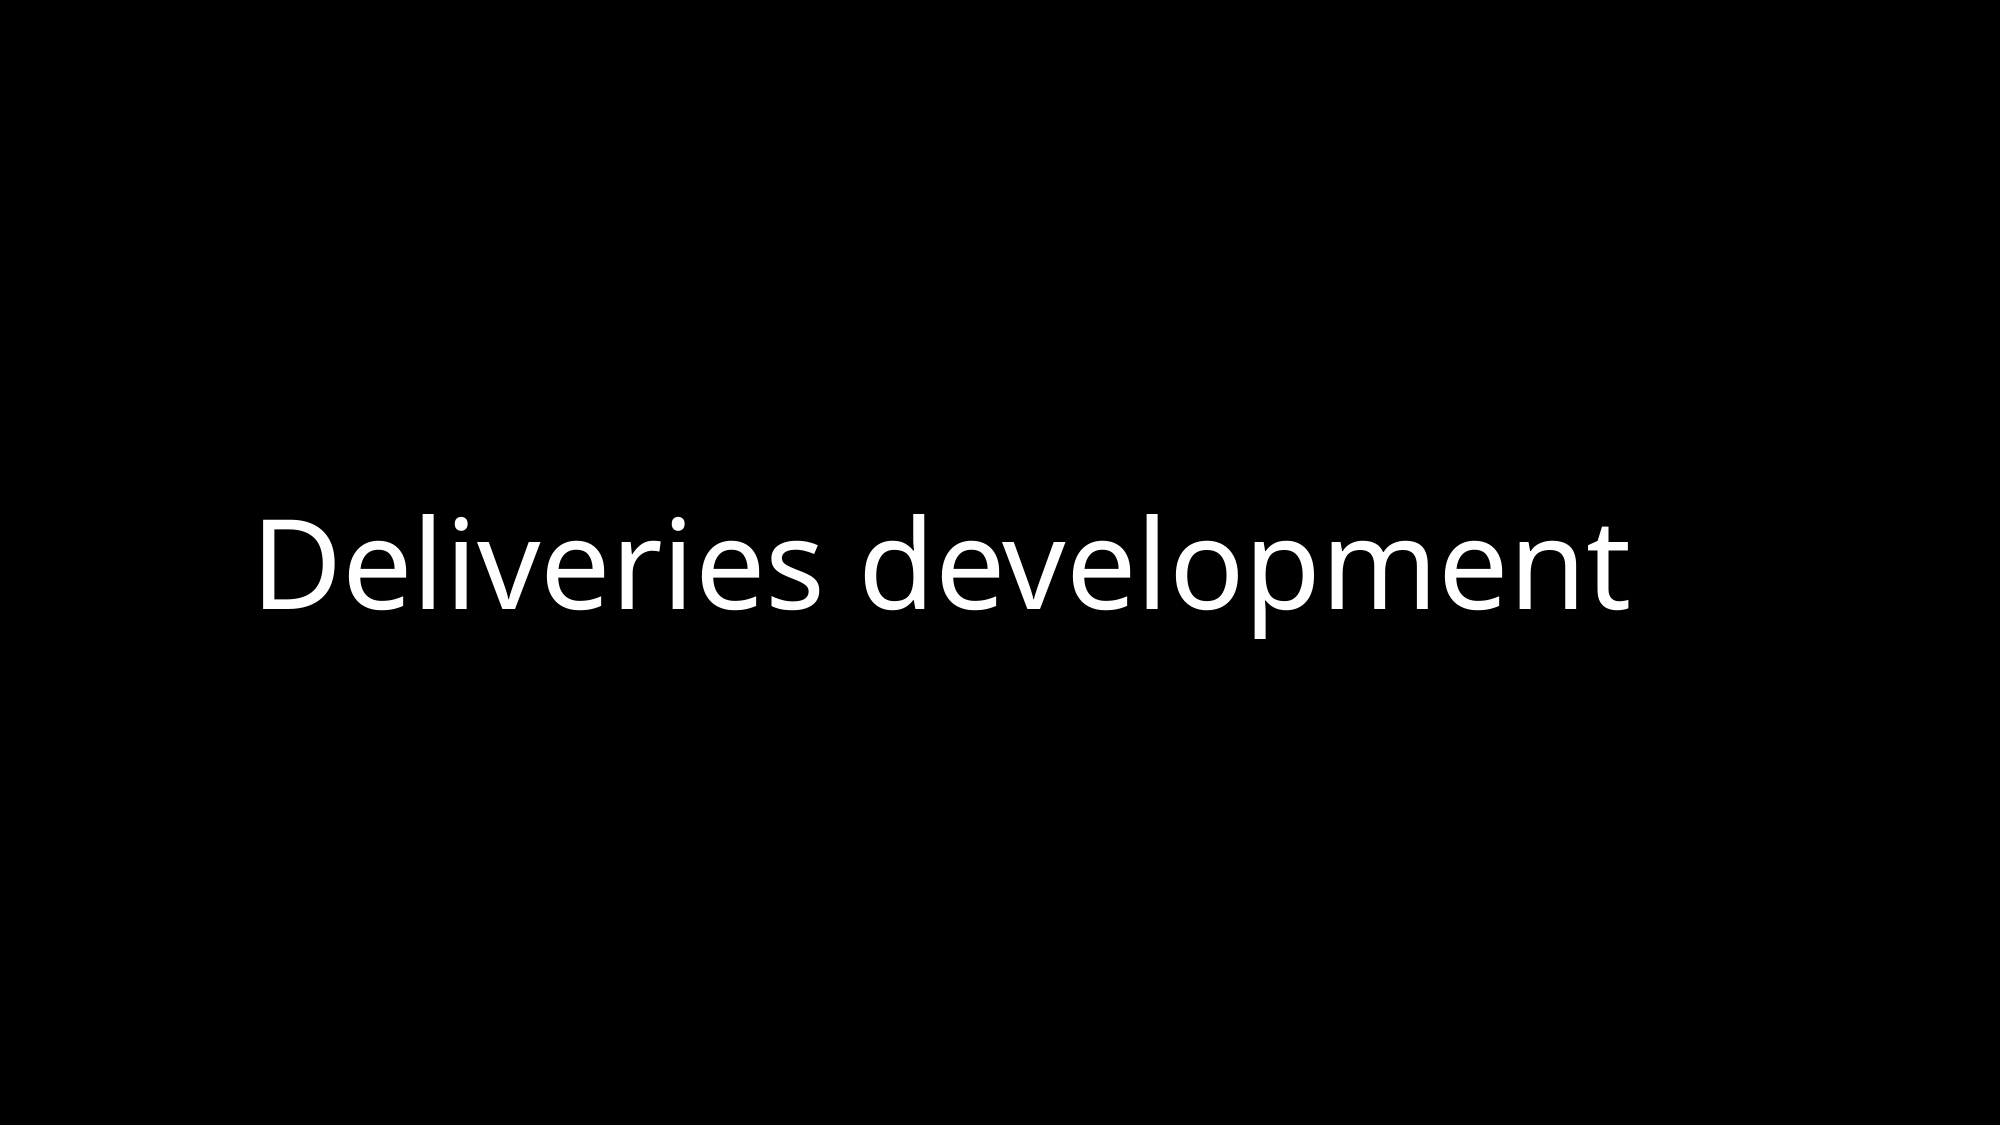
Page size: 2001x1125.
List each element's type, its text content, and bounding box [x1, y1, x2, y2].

title Deliveries development [236, 480, 1737, 645]
